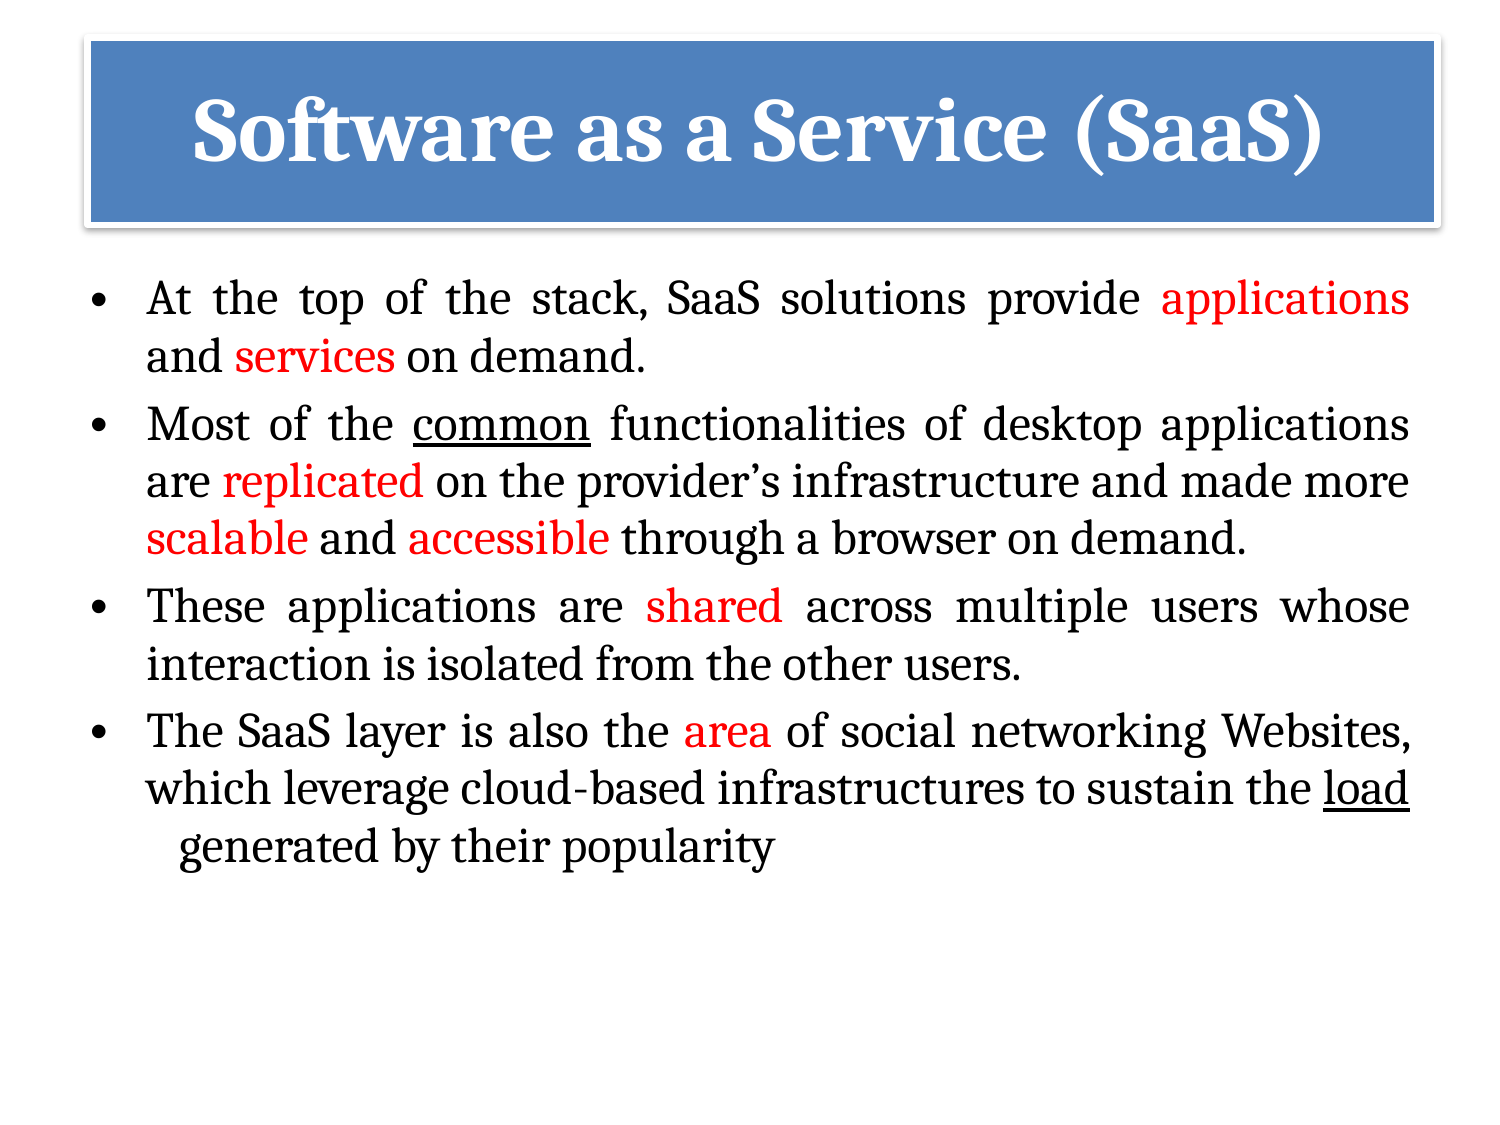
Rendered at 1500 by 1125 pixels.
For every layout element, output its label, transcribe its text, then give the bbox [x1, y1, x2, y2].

list At the top of the stack, SaaS solutions provide applications and services on demand. Most of the common functionalities of desktop applications are replicated on the provider’s infrastructure and made more scalable and accessible through a browser on demand. These applications are shared across multiple users whose interaction is isolated from the other users. The SaaS layer is also the area of social networking Websites, which leverage cloud-based infrastructures to sustain the load generated by their popularity [75, 262, 1425, 1005]
title Software as a Service (SaaS) [84, 34, 1441, 228]
